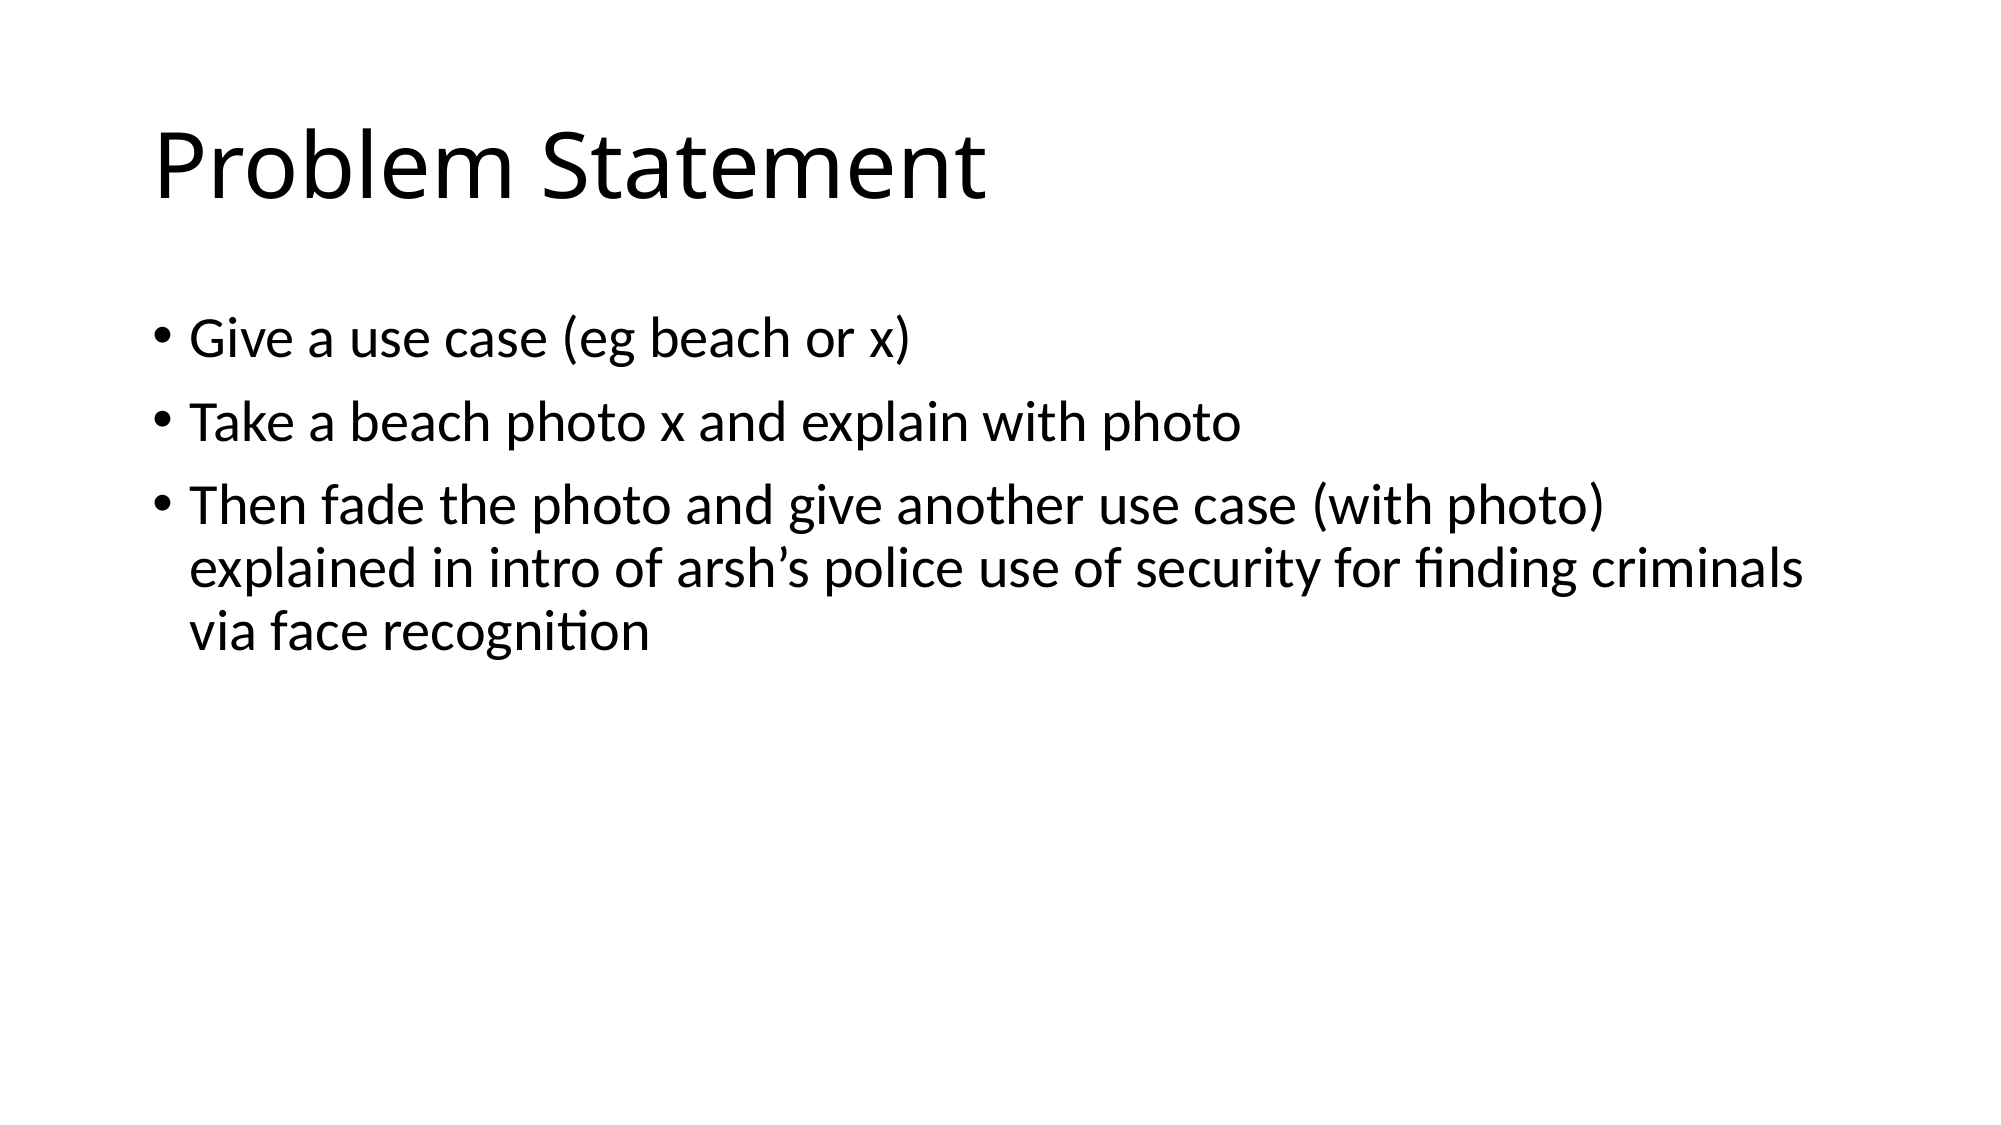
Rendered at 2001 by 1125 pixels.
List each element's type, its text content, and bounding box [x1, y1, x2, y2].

title Problem Statement [137, 59, 1863, 278]
list Give a use case (eg beach or x) Take a beach photo x and explain with photo Then fade the photo and give another use case (with photo) explained in intro of arsh’s police use of security for finding criminals via face recognition [137, 299, 1863, 1014]
